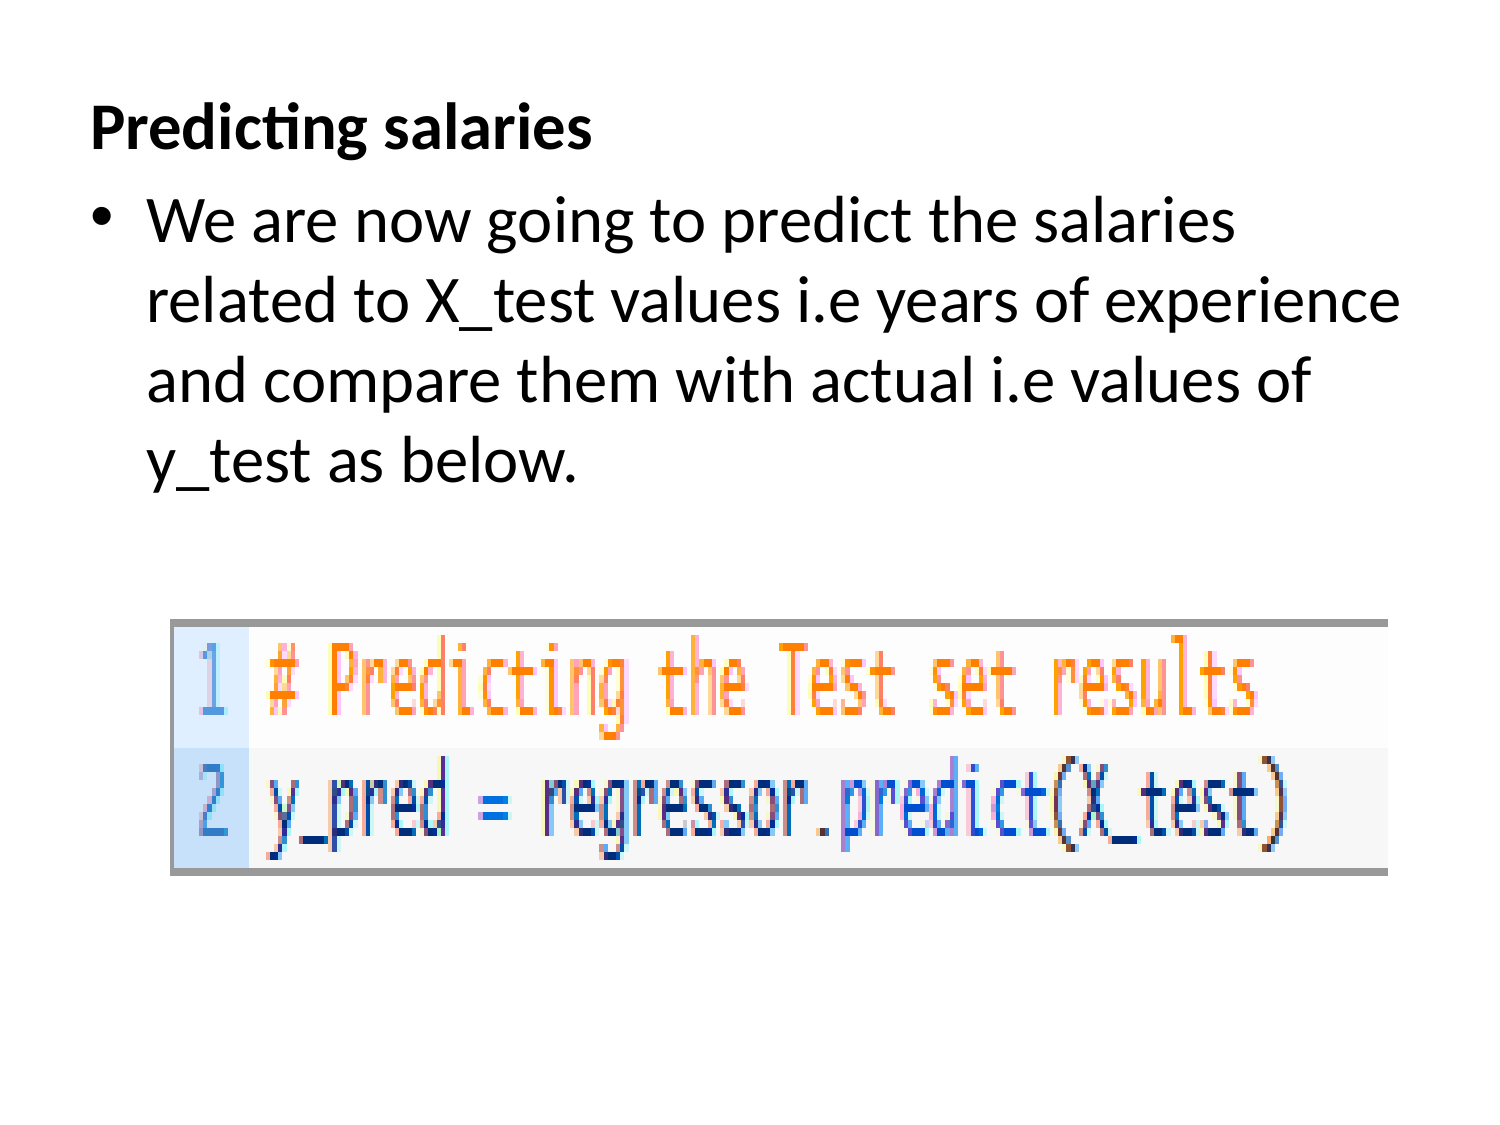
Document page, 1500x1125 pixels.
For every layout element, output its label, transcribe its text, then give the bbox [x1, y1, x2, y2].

list Predicting salaries We are now going to predict the salaries related to X_test values i.e years of experience and compare them with actual i.e values of y_test as below. [75, 75, 1425, 1005]
picture [137, 523, 1388, 926]
